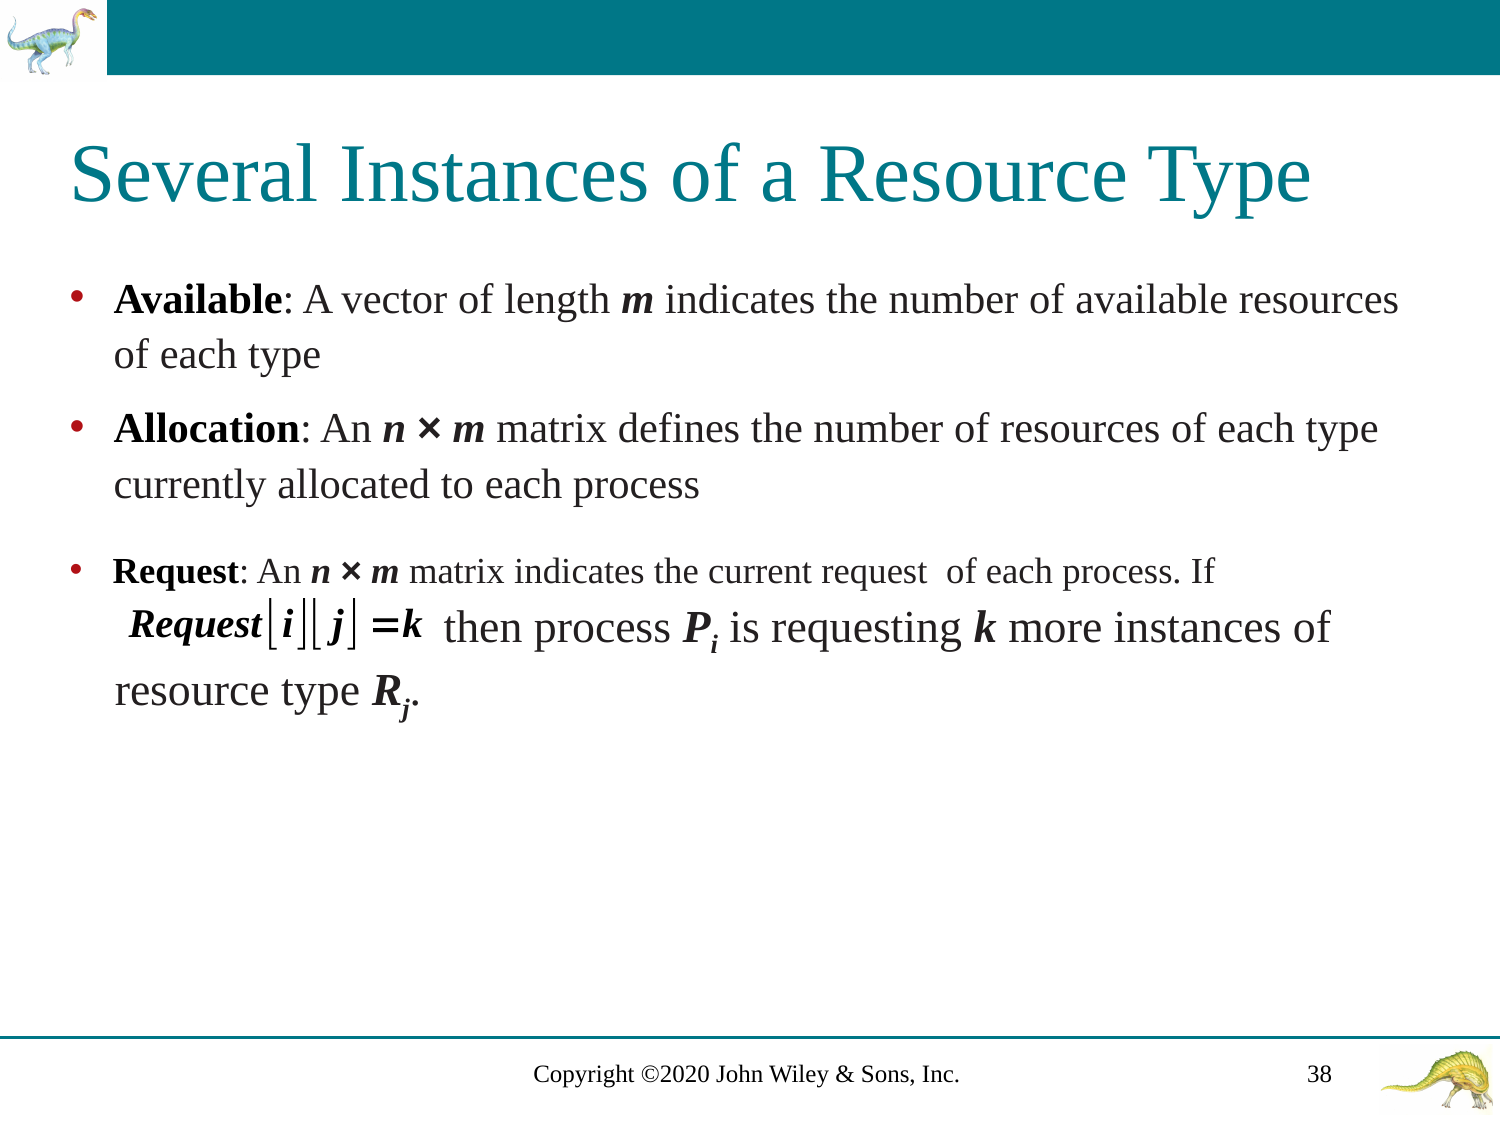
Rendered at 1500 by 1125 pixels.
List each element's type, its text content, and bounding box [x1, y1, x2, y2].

list resource type Rj. [99, 652, 452, 723]
picture [0, 0, 107, 82]
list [123, 598, 428, 657]
list Request: An n × m matrix indicates the current request of each process. If [54, 530, 1437, 600]
picture [1379, 1044, 1493, 1115]
list then process Pi is requesting k more instances of [428, 588, 1354, 659]
title Several Instances of a Resource Type [54, 122, 1445, 228]
list Available: A vector of length m indicates the number of available resources of each type Allocation: An n × m matrix defines the number of resources of each type currently allocated to each process [54, 258, 1444, 518]
slide_number 38 [1083, 1042, 1348, 1103]
footer Copyright ©2020 John Wiley & Sons, Inc. [496, 1042, 1004, 1103]
